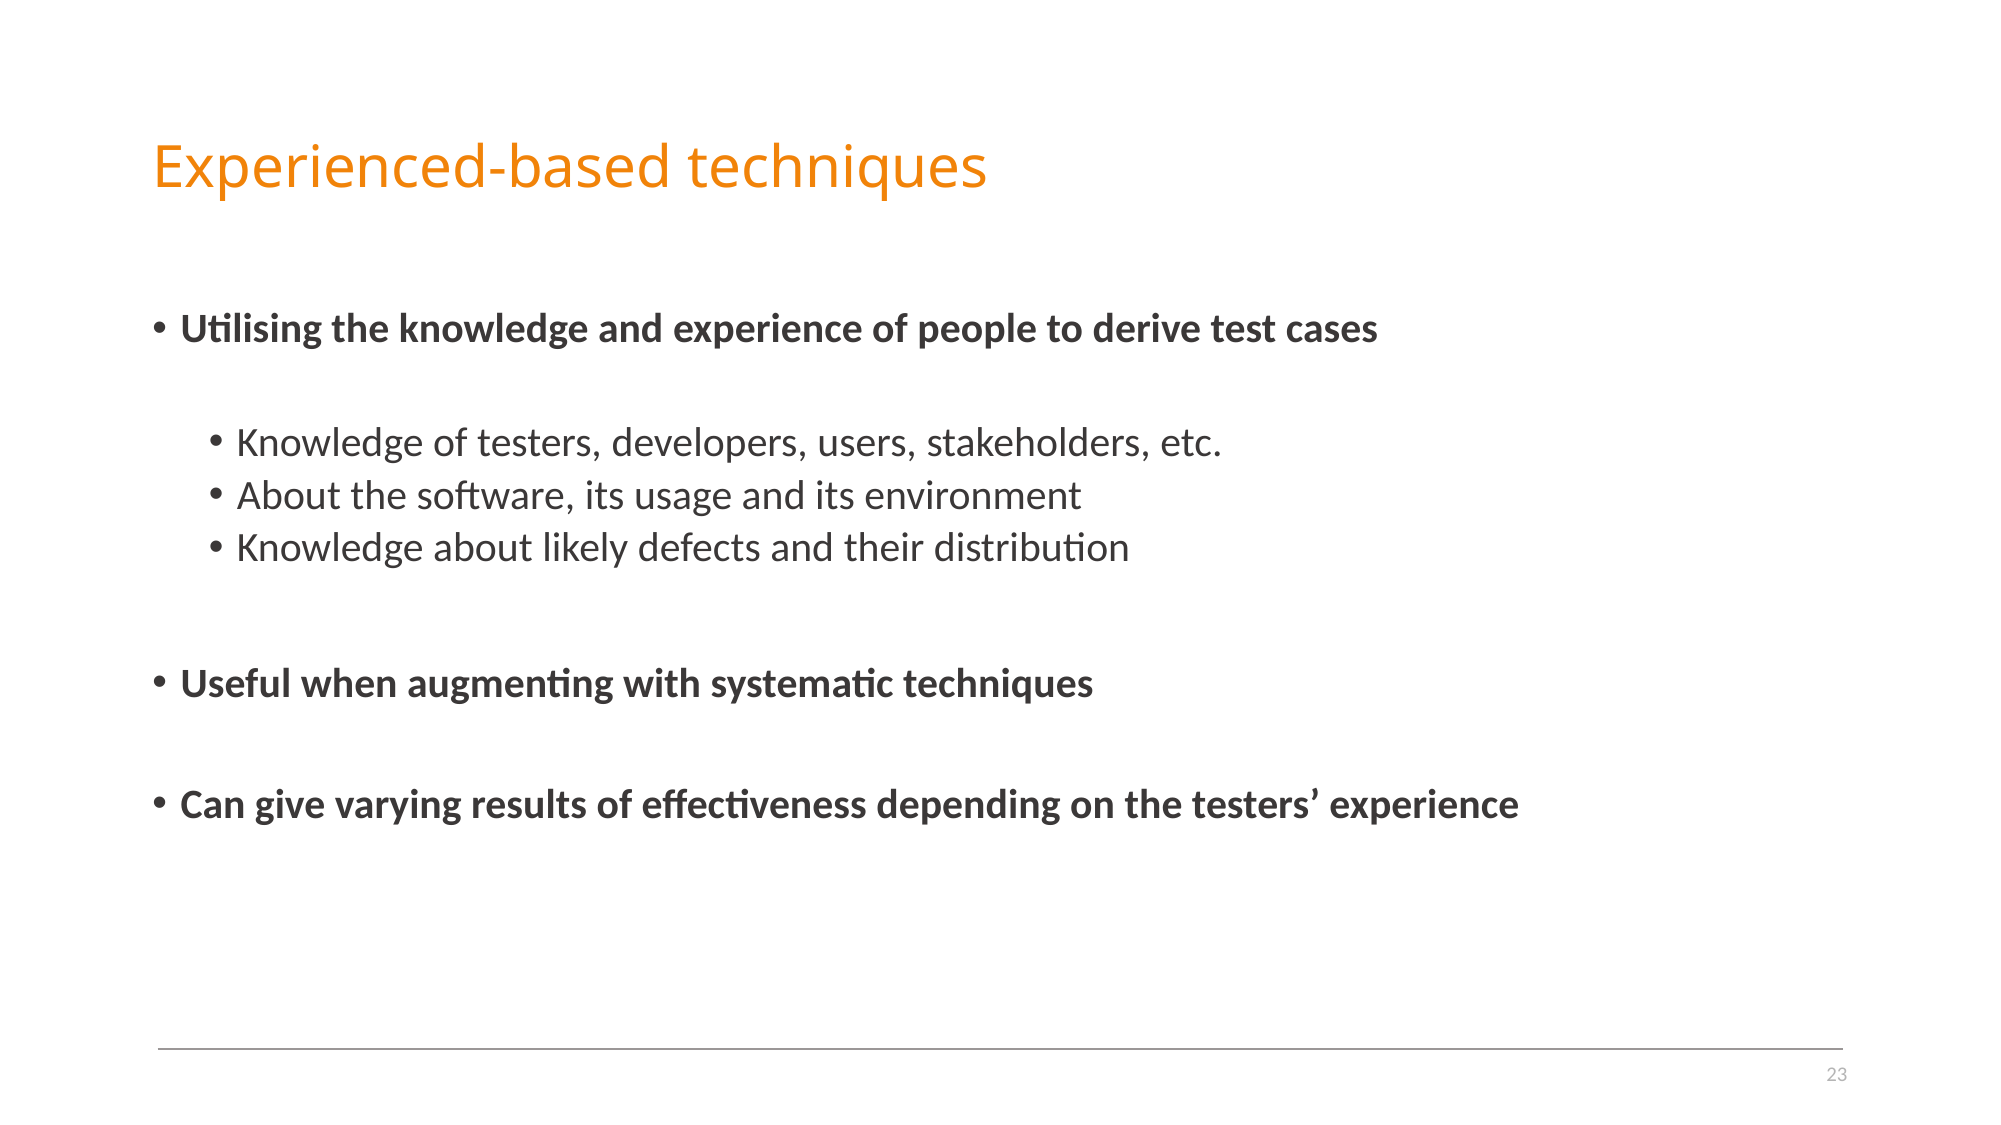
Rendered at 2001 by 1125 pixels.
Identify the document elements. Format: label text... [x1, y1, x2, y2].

title Experienced-based techniques [137, 59, 1863, 278]
slide_number 23 [1412, 1042, 1863, 1103]
list Utilising the knowledge and experience of people to derive test cases Knowledge of testers, developers, users, stakeholders, etc. About the software, its usage and its environment Knowledge about likely defects and their distribution Useful when augmenting with systematic techniques Can give varying results of effectiveness depending on the testers’ experience [137, 299, 1863, 1014]
